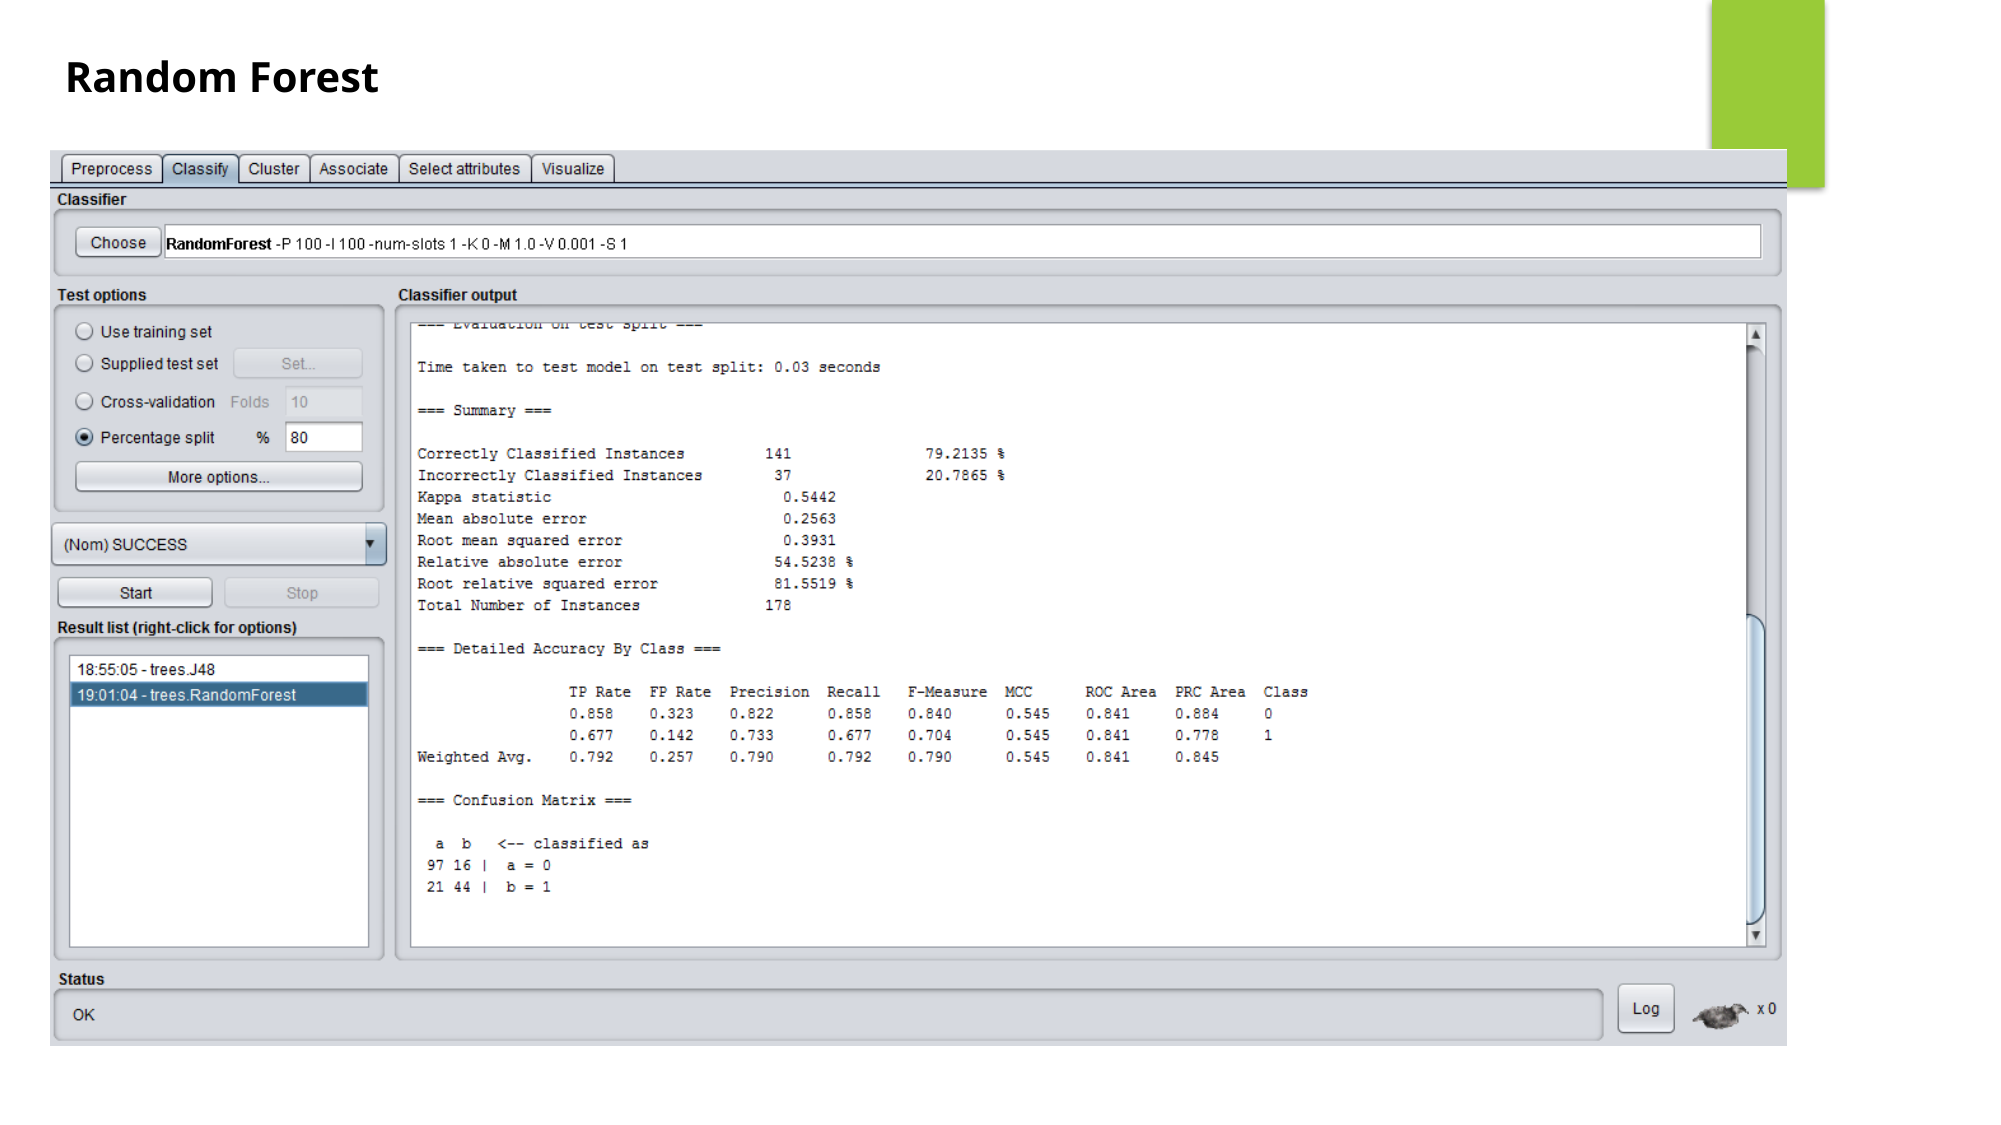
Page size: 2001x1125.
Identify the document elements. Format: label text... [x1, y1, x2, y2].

text_box Random Forest [49, 43, 1046, 109]
picture [49, 148, 1788, 1046]
